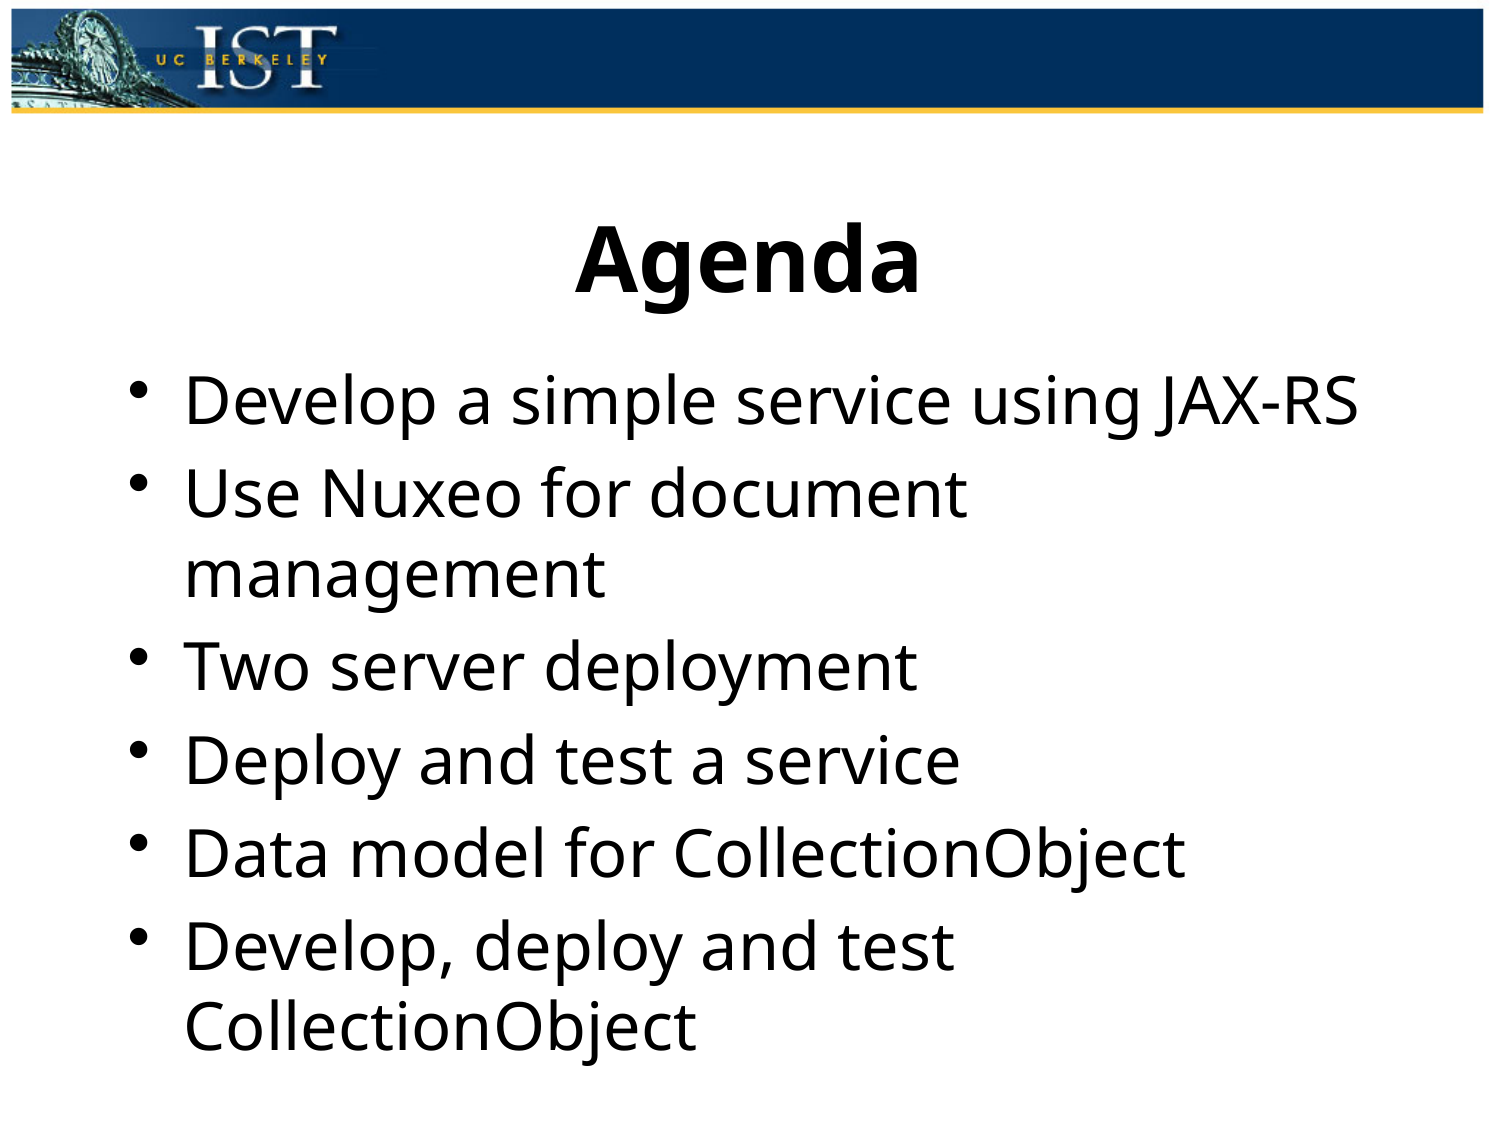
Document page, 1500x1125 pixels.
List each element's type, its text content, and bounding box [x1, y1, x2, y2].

title Agenda [112, 162, 1388, 349]
list Develop a simple service using JAX-RS Use Nuxeo for document management Two server deployment Deploy and test a service Data model for CollectionObject Develop, deploy and test CollectionObject [112, 349, 1388, 1001]
picture [0, 0, 1500, 1125]
